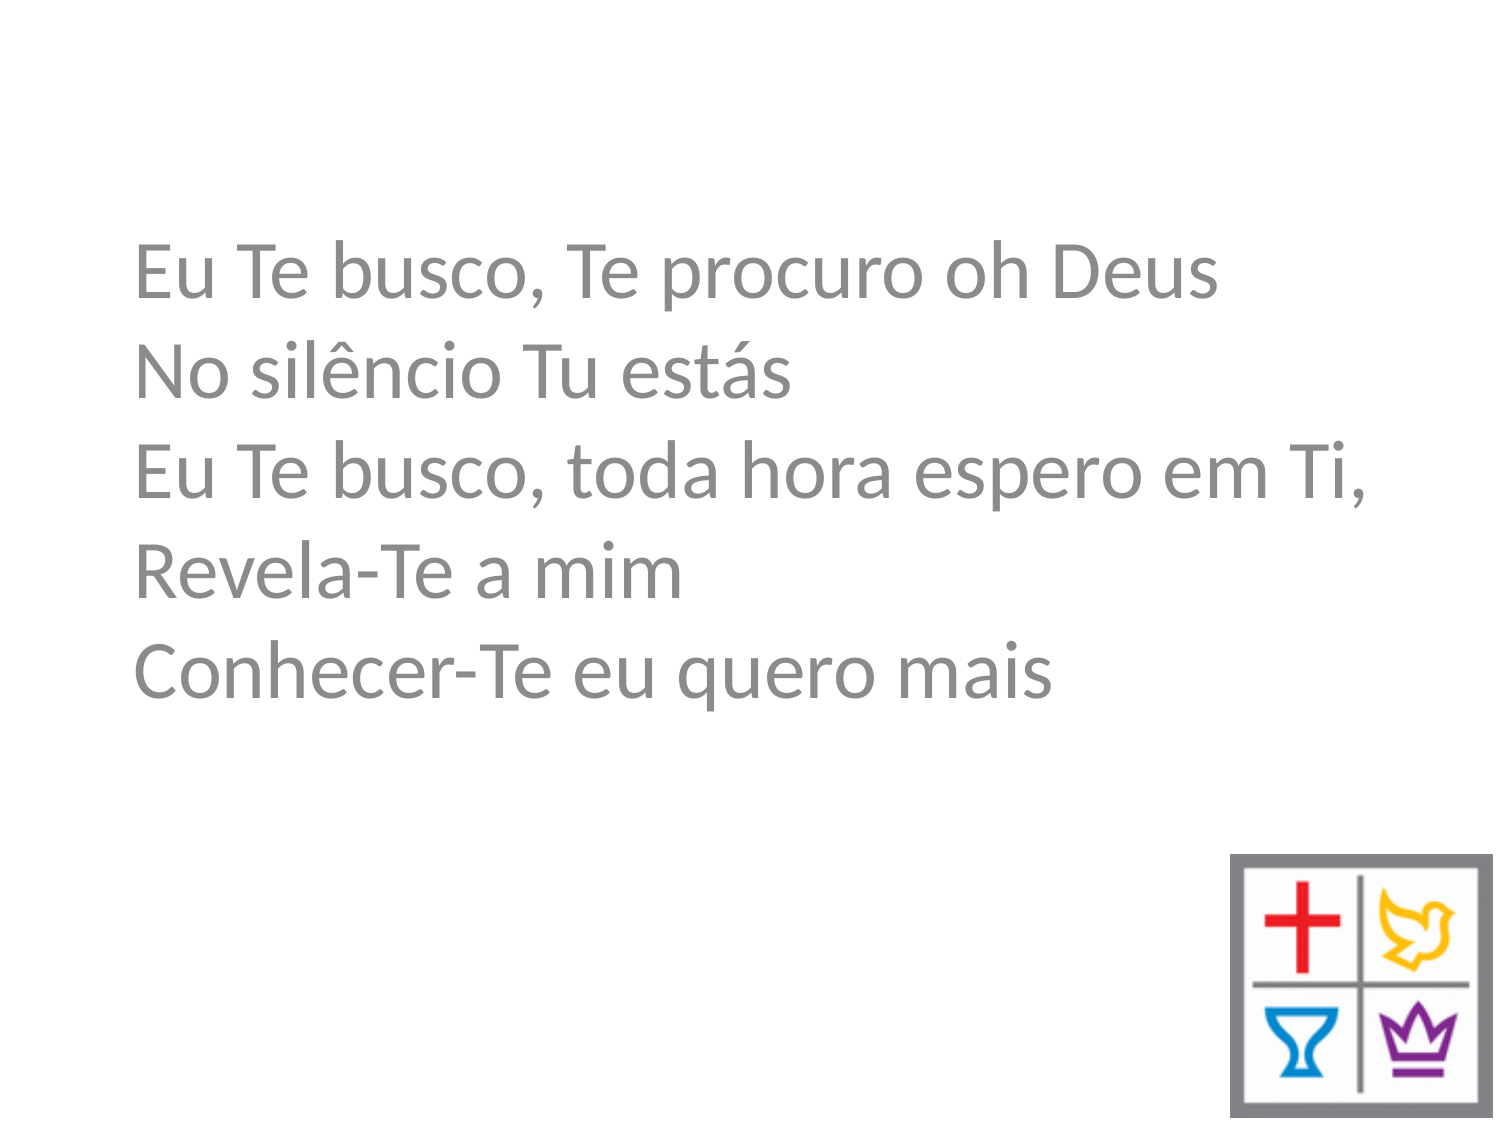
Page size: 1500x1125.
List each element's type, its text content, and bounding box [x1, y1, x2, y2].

list Eu Te busco, Te procuro oh Deus No silêncio Tu estás Eu Te busco, toda hora espero em Ti, Revela-Te a mim Conhecer-Te eu quero mais [118, 476, 1394, 723]
picture [1229, 854, 1493, 1118]
